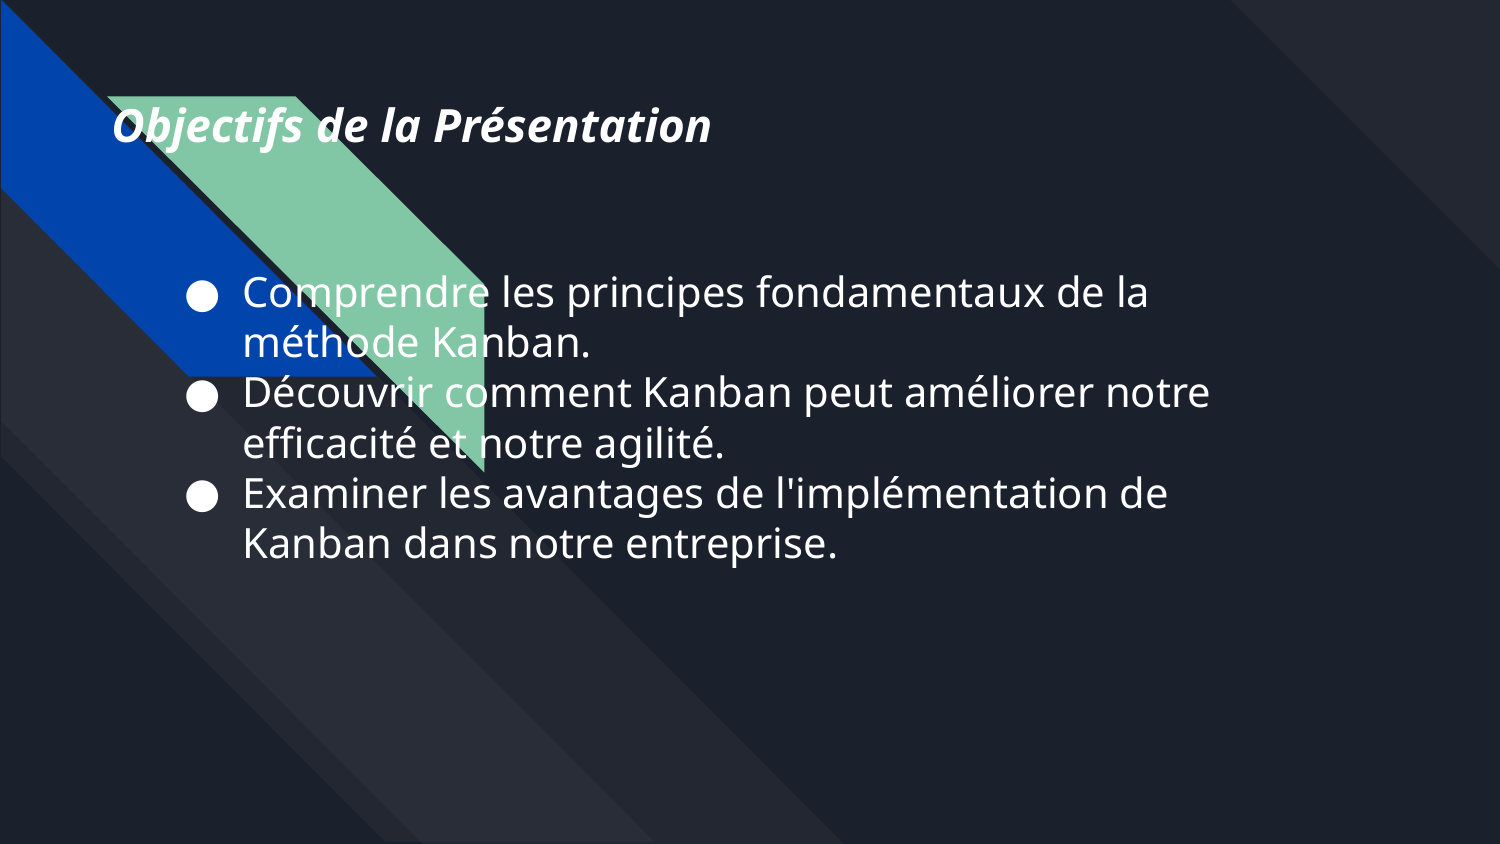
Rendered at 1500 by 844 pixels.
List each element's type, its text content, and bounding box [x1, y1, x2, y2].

text_box Objectifs de la Présentation [96, 81, 1424, 165]
text_box Comprendre les principes fondamentaux de la méthode Kanban. Découvrir comment Kanban peut améliorer notre efficacité et notre agilité. Examiner les avantages de l'implémentation de Kanban dans notre entreprise. [152, 251, 1314, 450]
